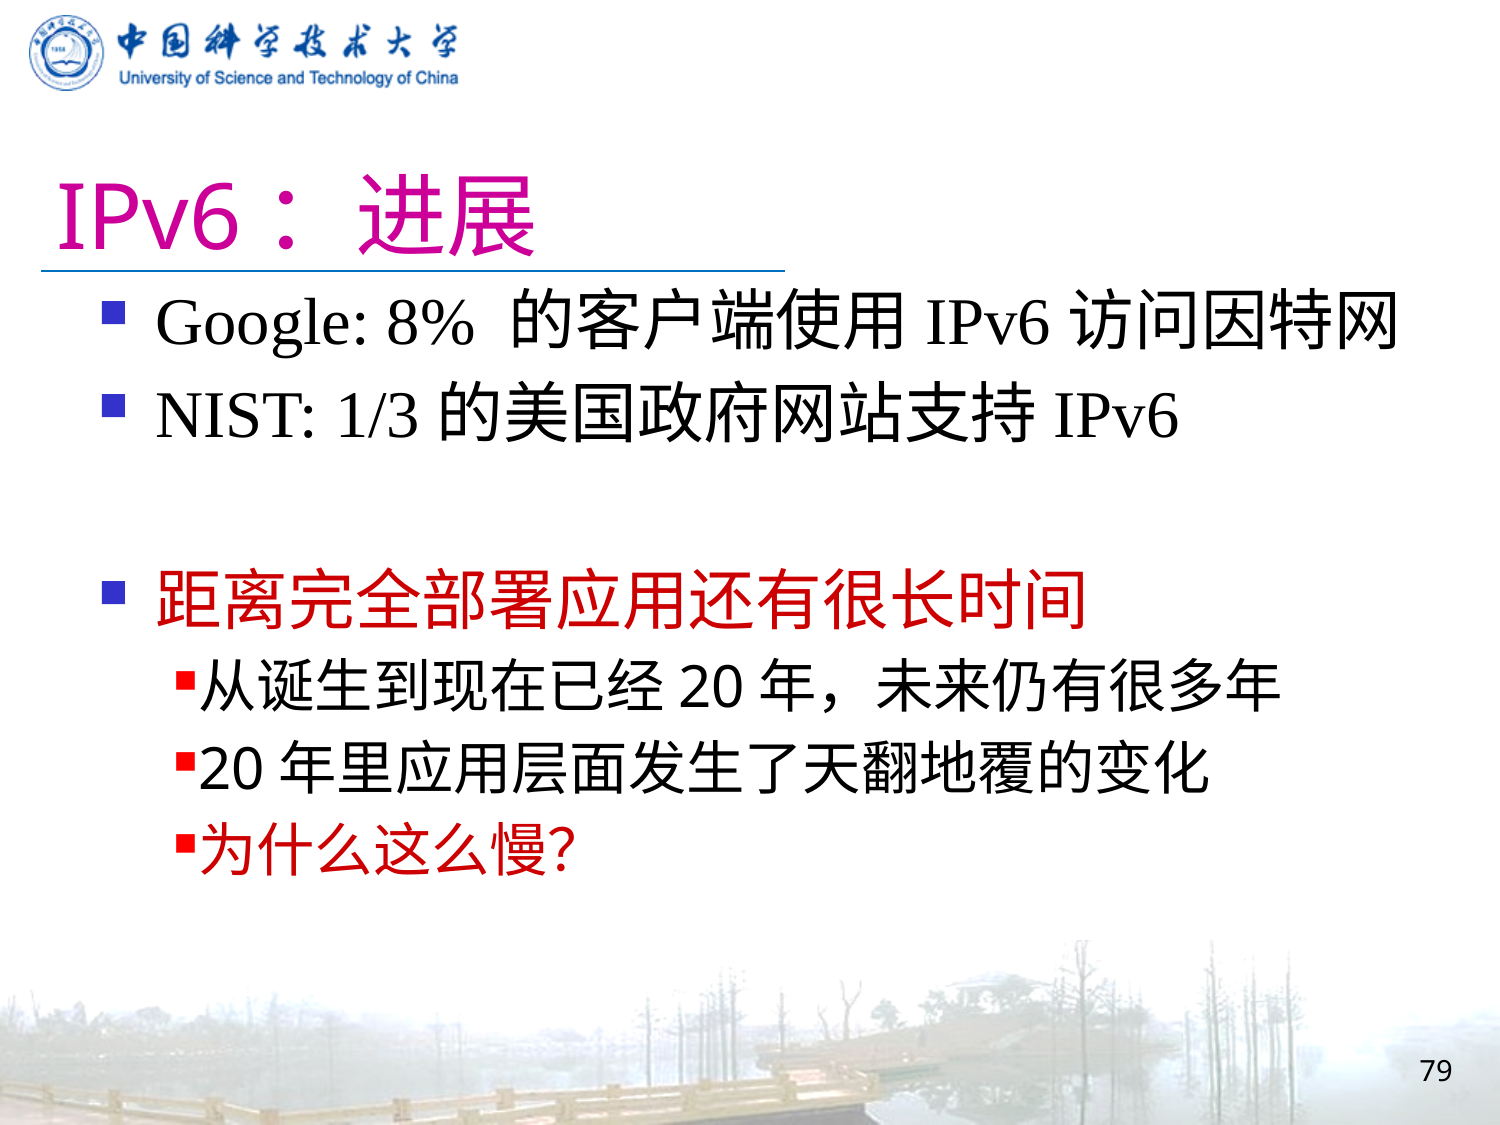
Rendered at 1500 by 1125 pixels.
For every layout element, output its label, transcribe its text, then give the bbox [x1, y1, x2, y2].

text_box Google: 8% 的客户端使用IPv6访问因特网 NIST: 1/3的美国政府网站支持IPv6 距离完全部署应用还有很长时间 从诞生到现在已经20年，未来仍有很多年 20年里应用层面发生了天翻地覆的变化 为什么这么慢？ [83, 270, 1430, 1071]
title IPv6：进展 [40, 34, 1468, 276]
slide_number 79 [1154, 1023, 1468, 1100]
text_box [0, 940, 1500, 1125]
picture [29, 15, 461, 91]
